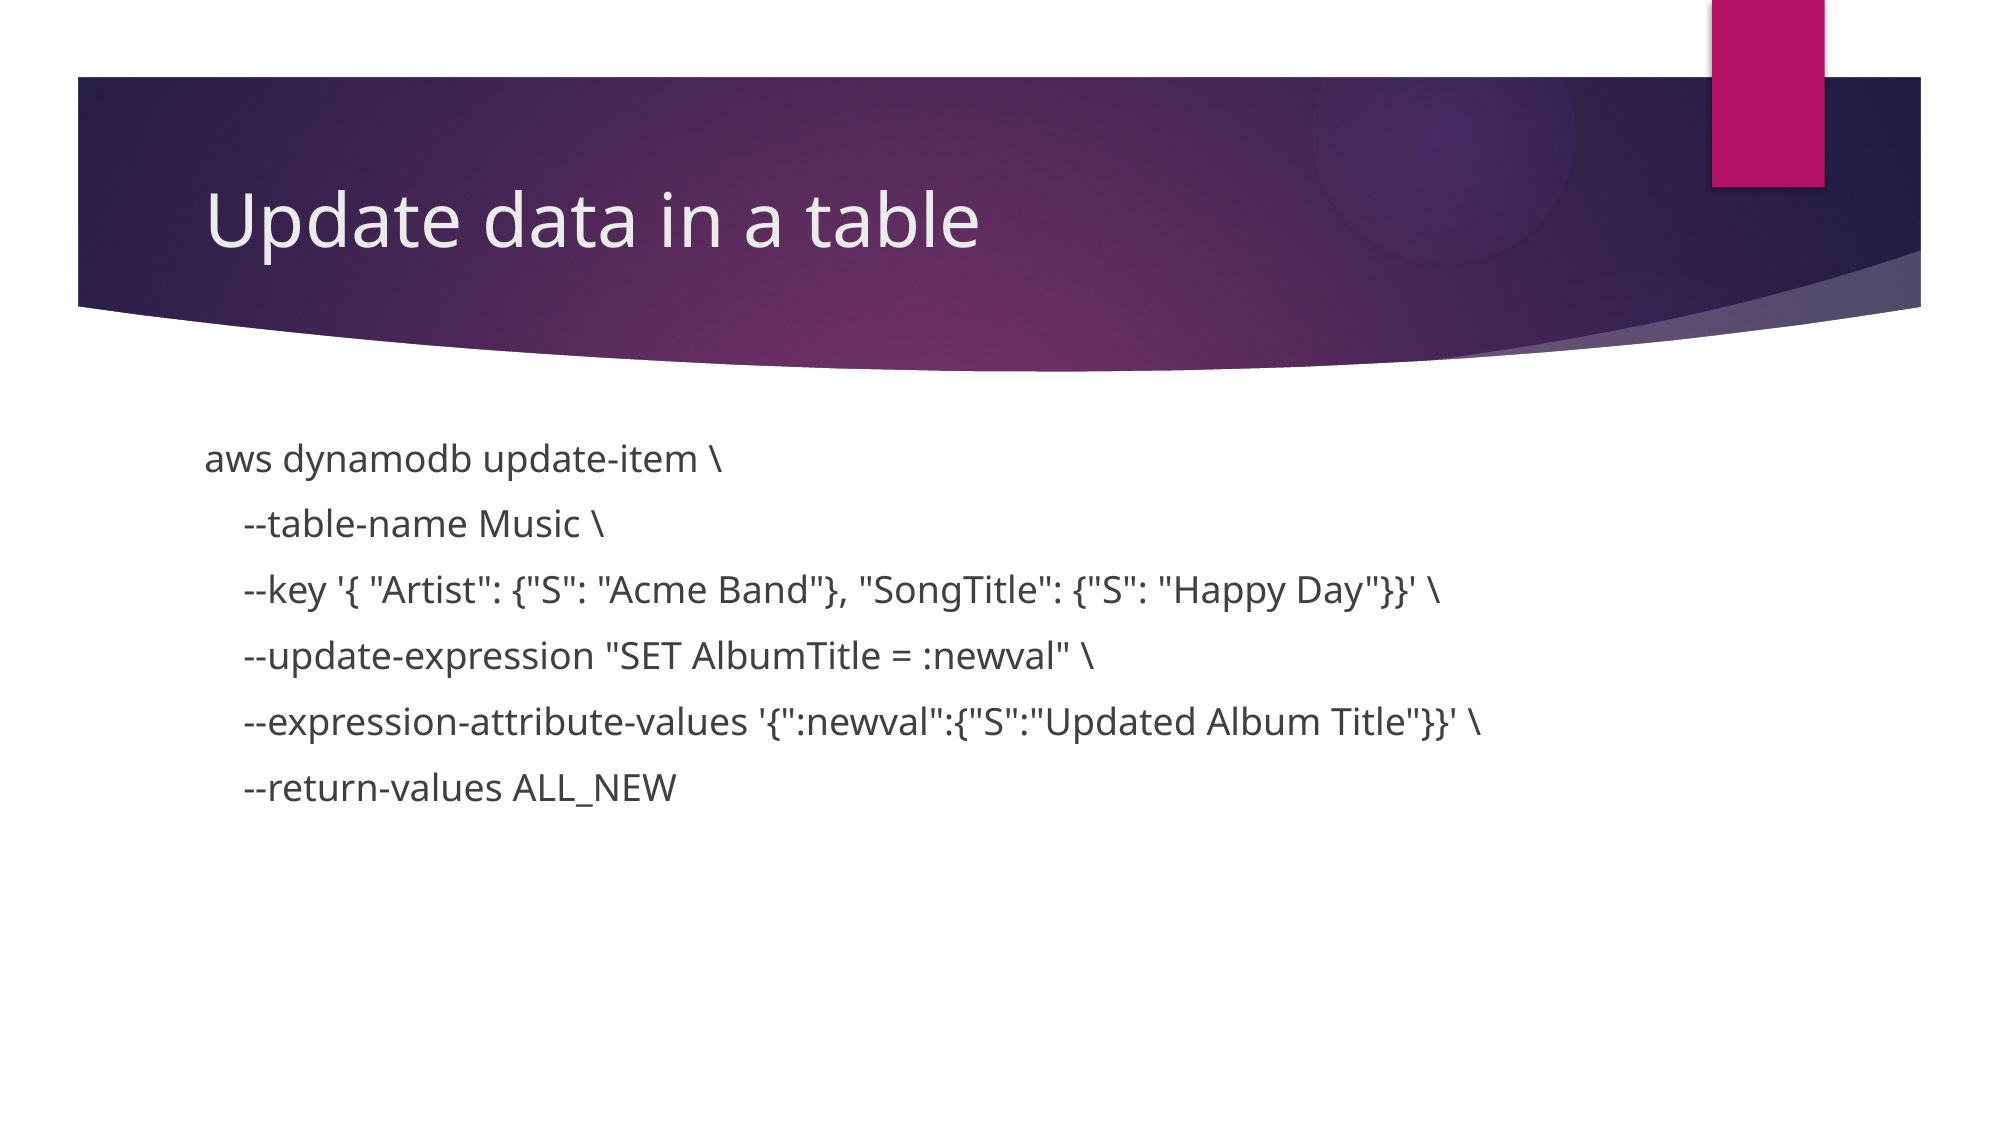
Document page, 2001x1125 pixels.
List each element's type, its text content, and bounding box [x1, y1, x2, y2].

list aws dynamodb update-item \ --table-name Music \ --key '{ "Artist": {"S": "Acme Band"}, "SongTitle": {"S": "Happy Day"}}' \ --update-expression "SET AlbumTitle = :newval" \ --expression-attribute-values '{":newval":{"S":"Updated Album Title"}}' \ --return-values ALL_NEW [189, 427, 1638, 988]
title Update data in a table [189, 159, 1627, 276]
